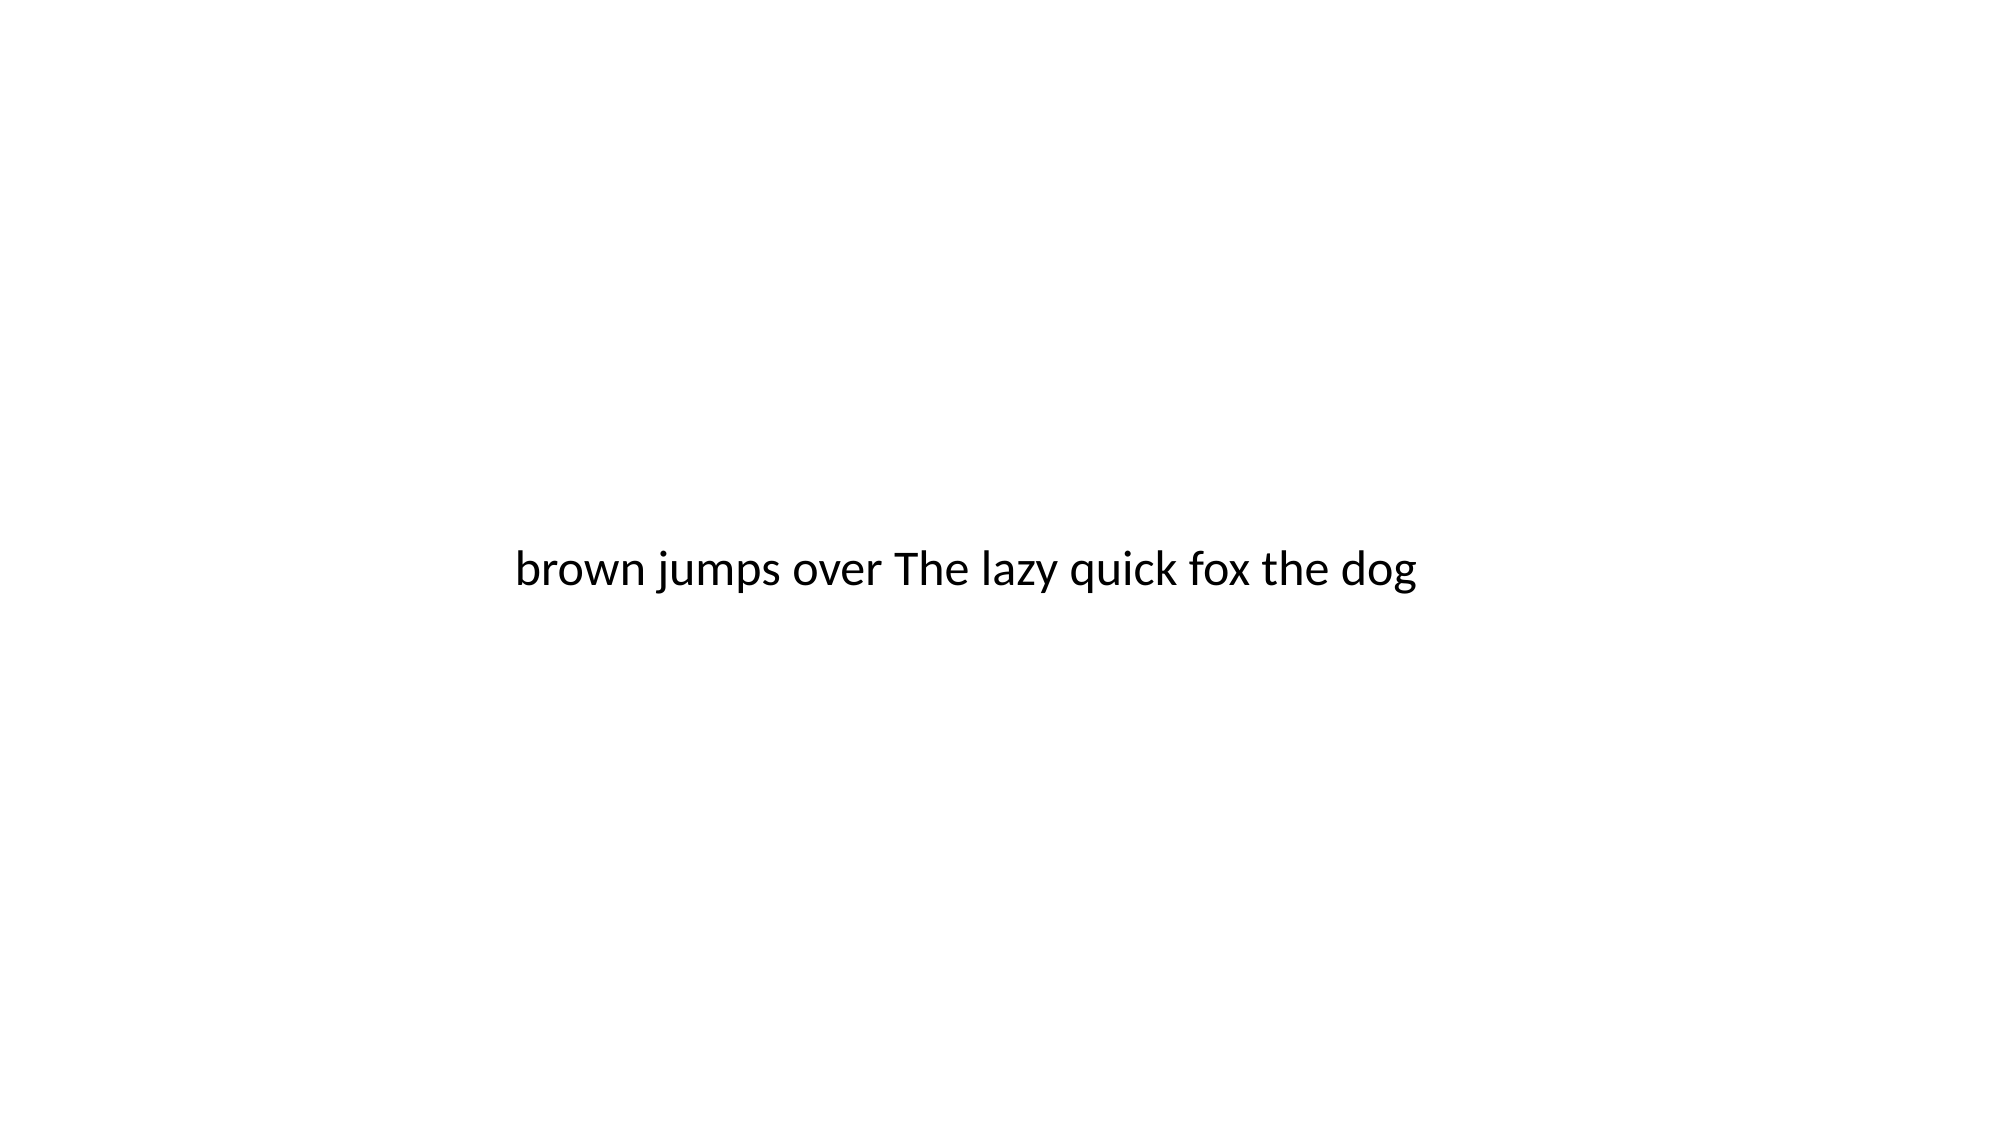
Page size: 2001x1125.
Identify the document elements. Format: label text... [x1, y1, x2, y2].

text_box brown jumps over The lazy quick fox the dog [500, 523, 1500, 603]
